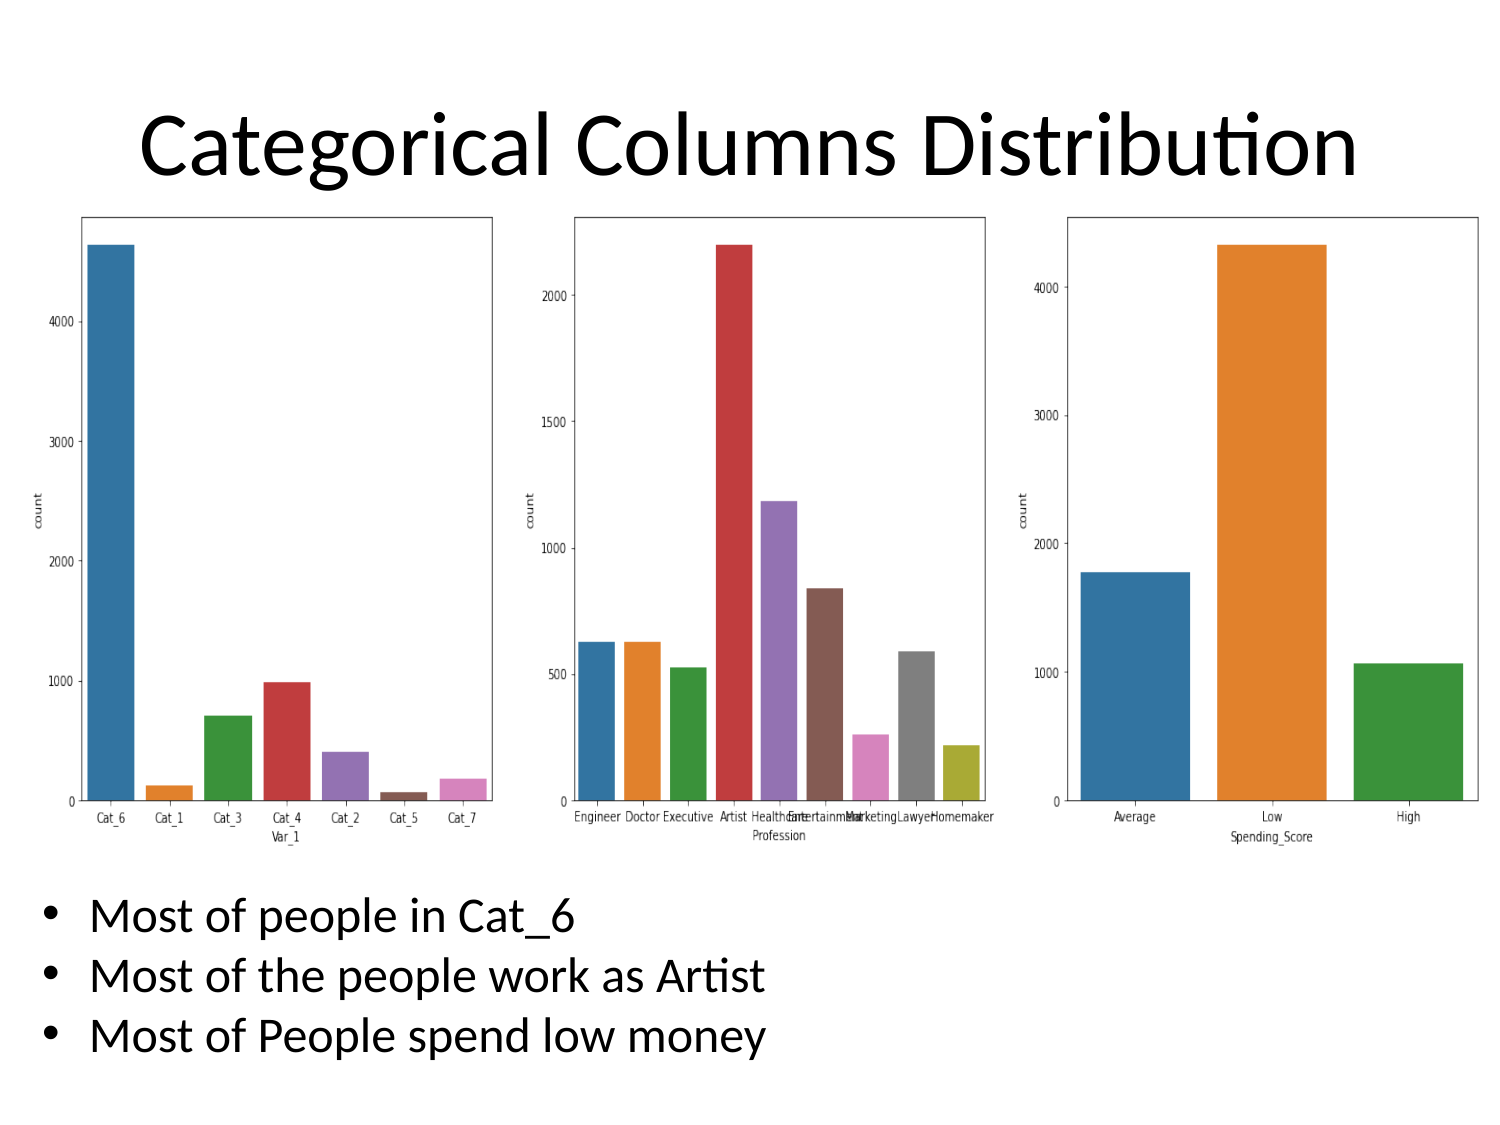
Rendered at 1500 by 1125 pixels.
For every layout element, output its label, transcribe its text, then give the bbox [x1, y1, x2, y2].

title Categorical Columns Distribution [75, 45, 1425, 175]
picture [26, 176, 1484, 855]
text_box Most of people in Cat_6 Most of the people work as Artist Most of People spend low money [27, 874, 1208, 1070]
